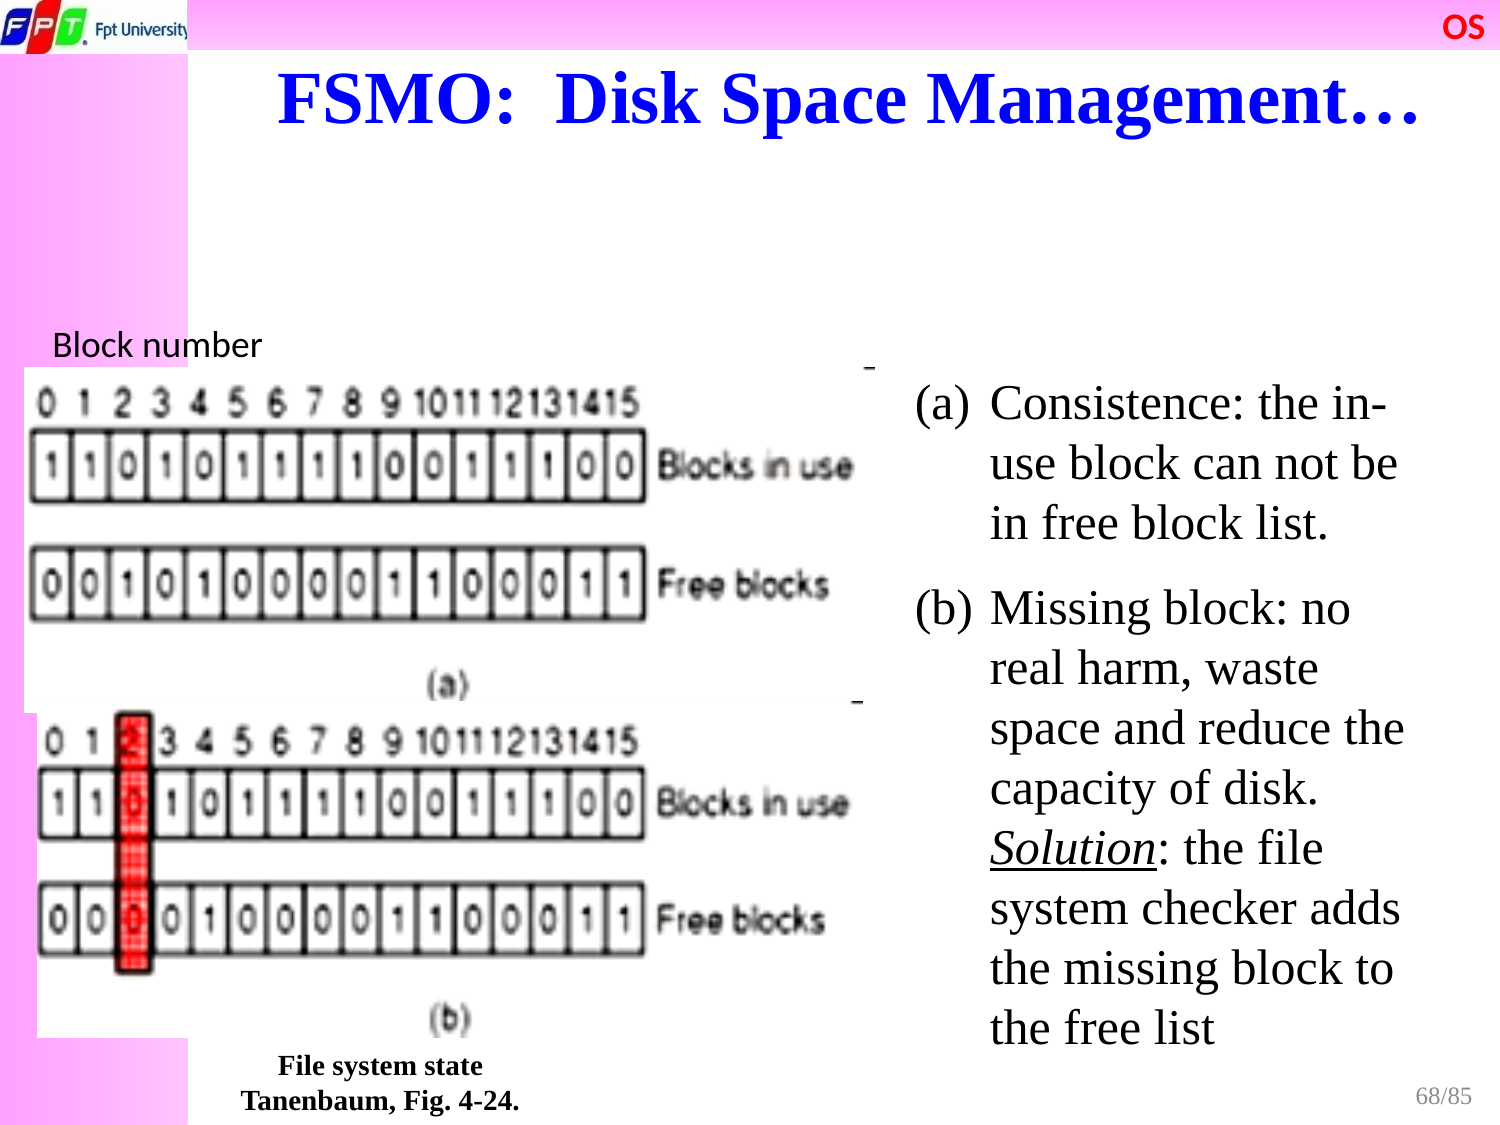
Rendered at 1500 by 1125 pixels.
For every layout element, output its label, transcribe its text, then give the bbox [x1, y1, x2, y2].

picture [24, 366, 876, 1038]
text_box File system state Tanenbaum, Fig. 4-24. [225, 1047, 536, 1124]
title FSMO: Disk Space Management… [200, 0, 1500, 188]
text_box Block number [37, 312, 388, 365]
slide_number 68/85 [1137, 1074, 1488, 1116]
text_box Consistence: the in-use block can not be in free block list. Missing block: no real harm, waste space and reduce the capacity of disk. Solution: the file system checker adds the missing block to the free list [900, 362, 1450, 1063]
picture [0, 0, 191, 54]
